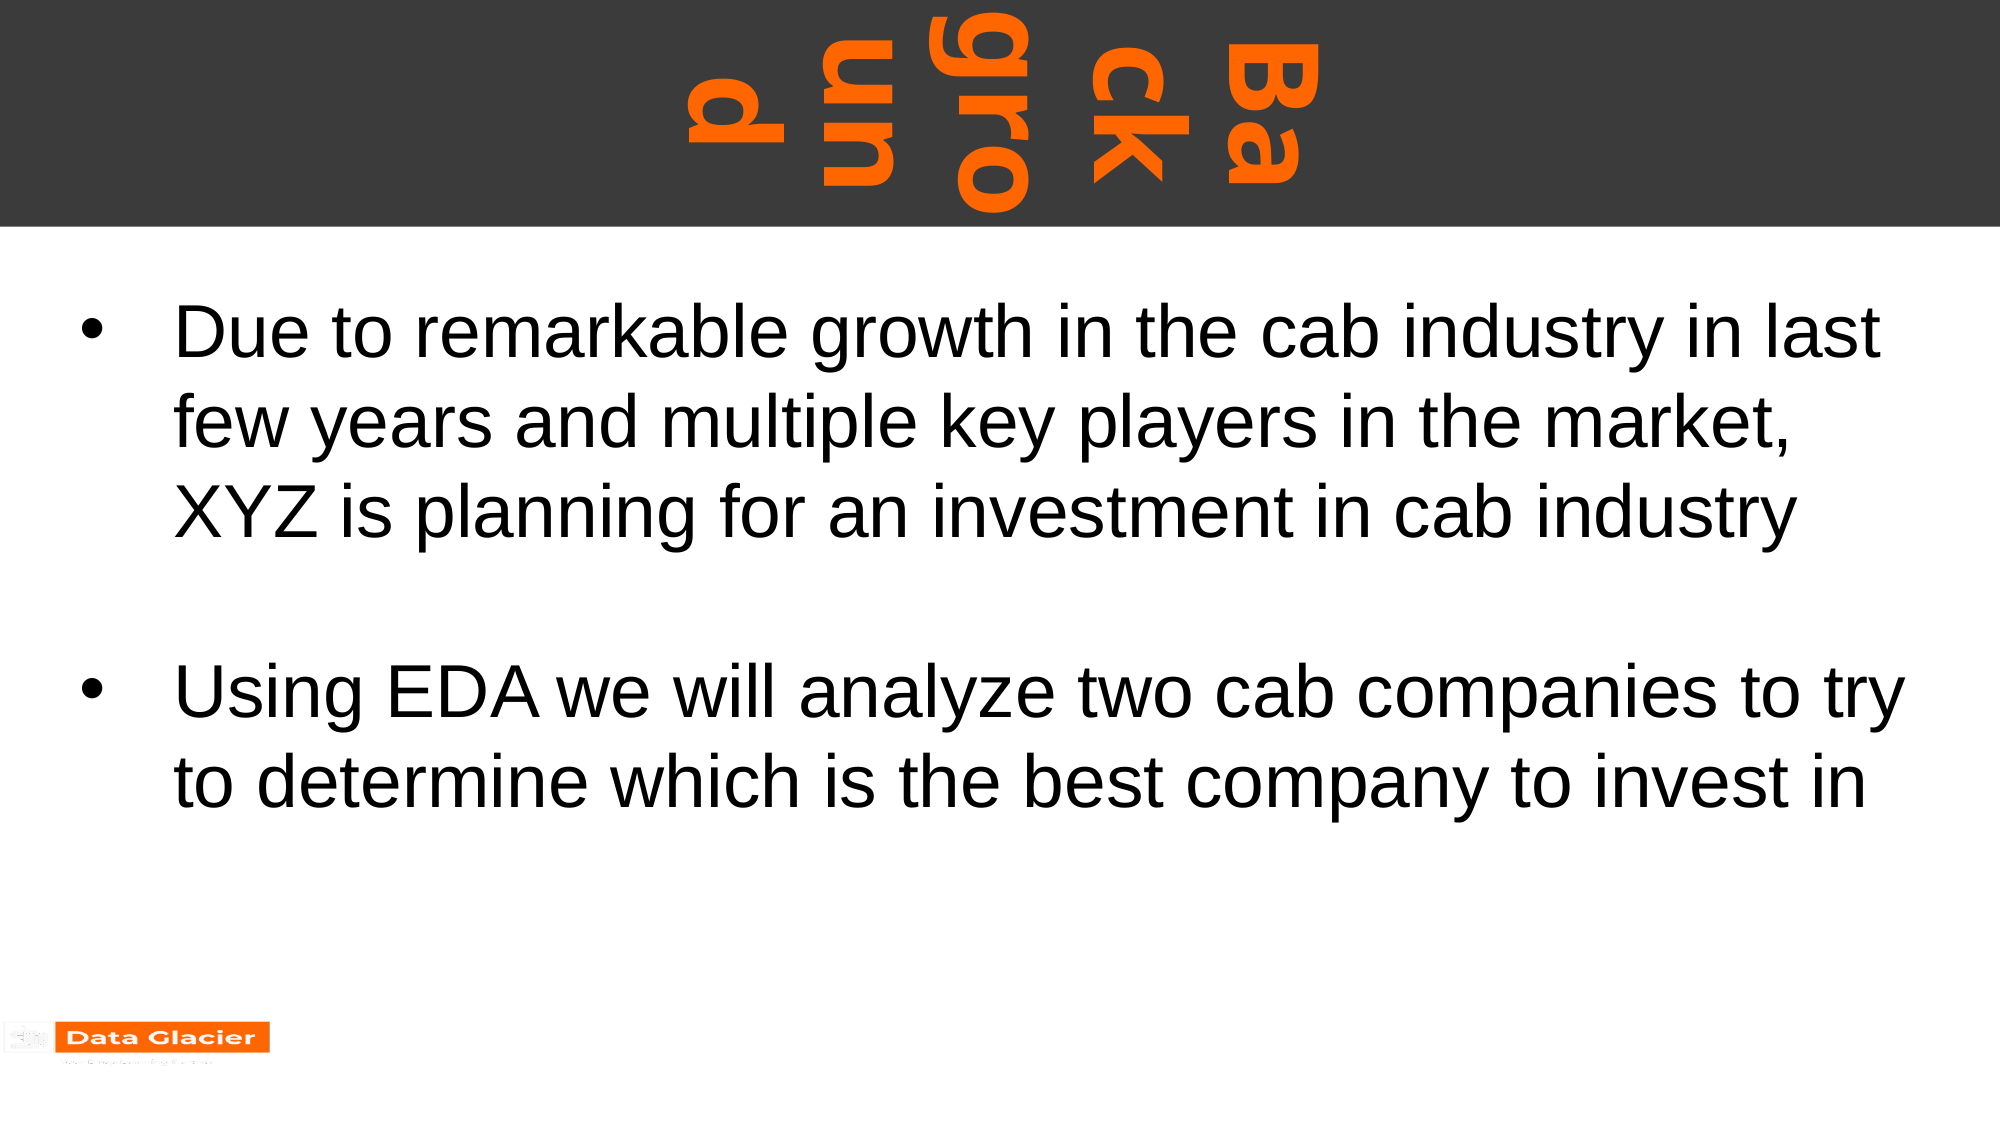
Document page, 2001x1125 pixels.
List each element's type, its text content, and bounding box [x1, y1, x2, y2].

picture [0, 961, 272, 1125]
title Background [0, 0, 940, 227]
subtitle [940, 0, 2000, 1125]
text_box Due to remarkable growth in the cab industry in last few years and multiple key players in the market, XYZ is planning for an investment in cab industry Using EDA we will analyze two cab companies to try to determine which is the best company to invest in [79, 282, 1916, 913]
